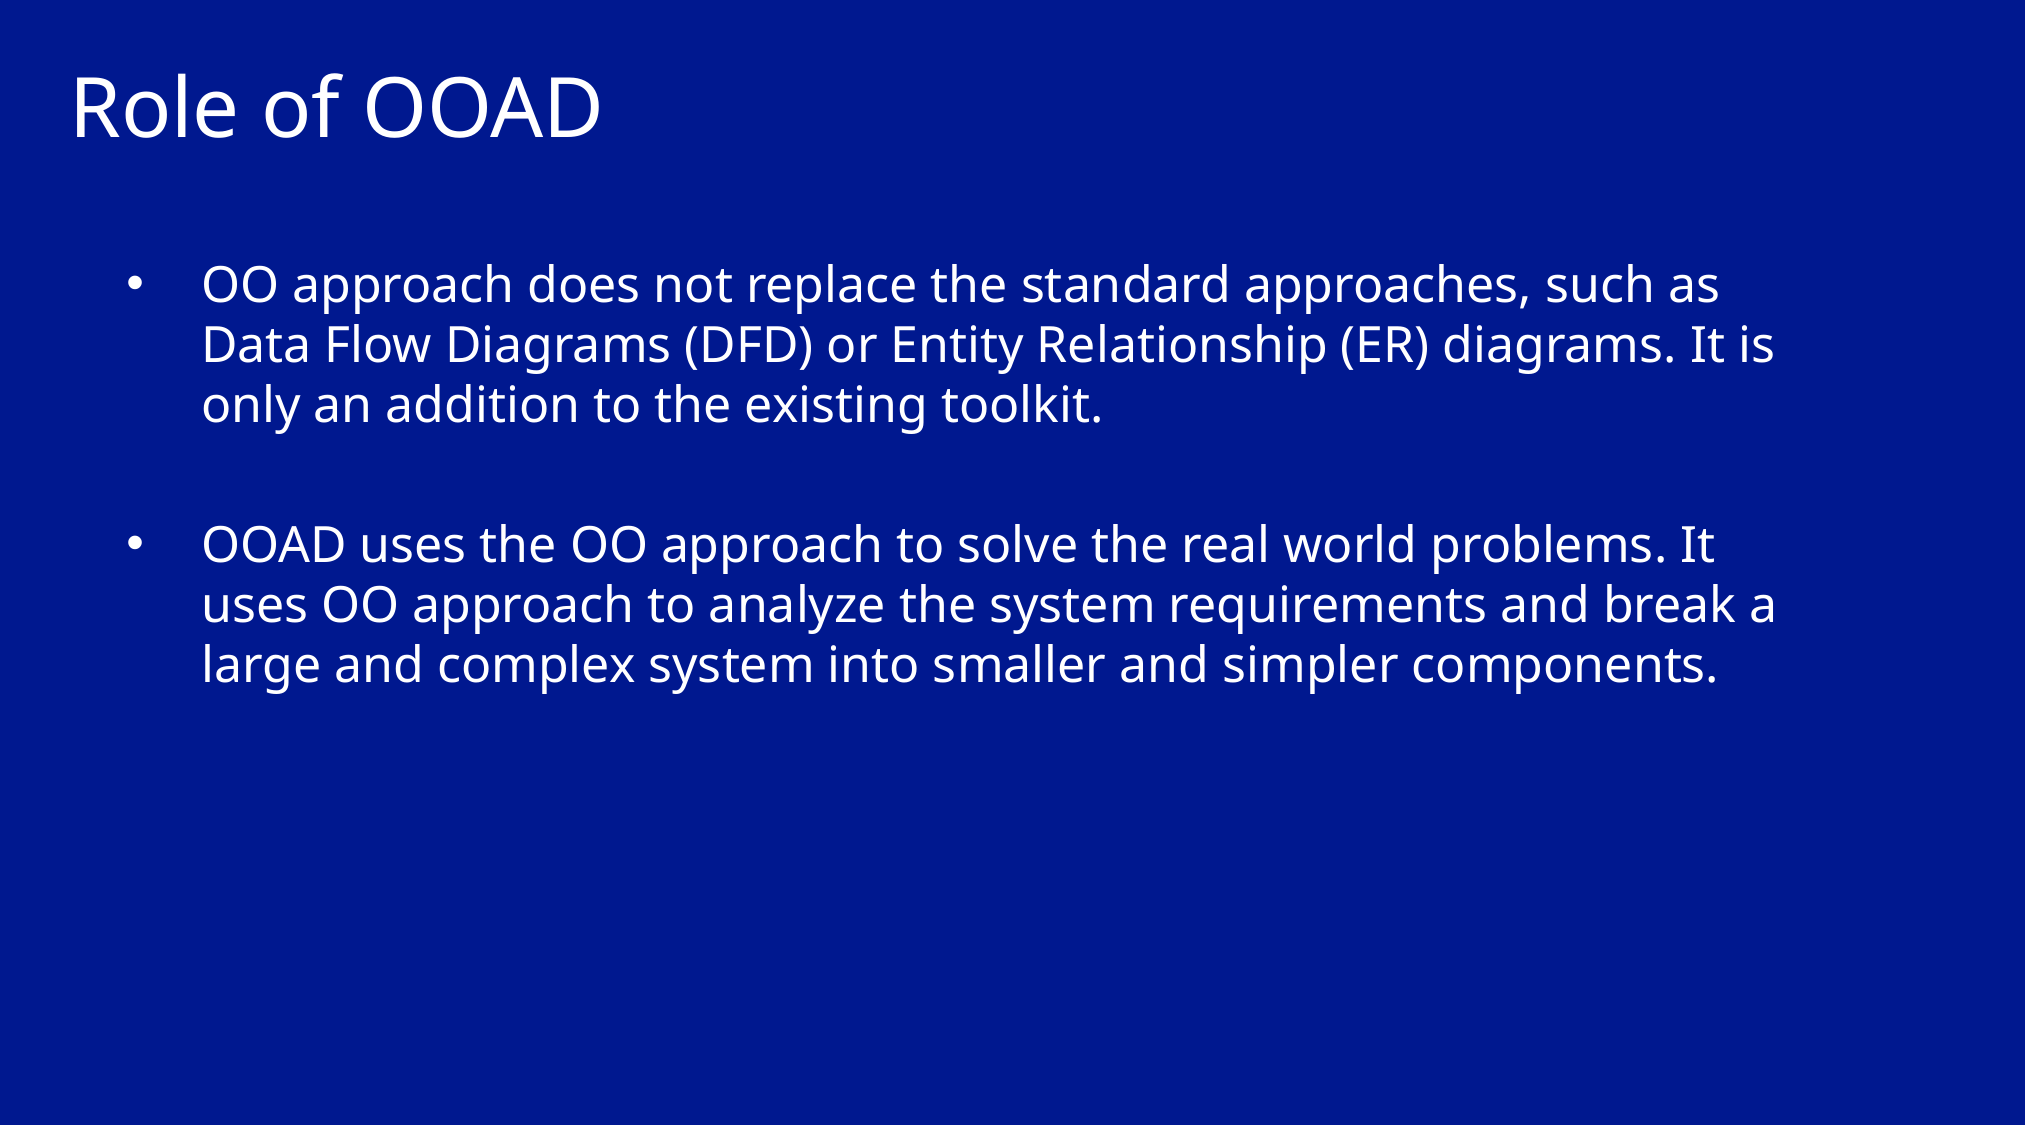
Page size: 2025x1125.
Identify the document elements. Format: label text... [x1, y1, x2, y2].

title Role of OOAD [44, 48, 1981, 195]
list OO approach does not replace the standard approaches, such as Data Flow Diagrams (DFD) or Entity Relationship (ER) diagrams. It is only an addition to the existing toolkit. OOAD uses the OO approach to solve the real world problems. It uses OO approach to analyze the system requirements and break a large and complex system into smaller and simpler components. [101, 162, 1819, 1013]
